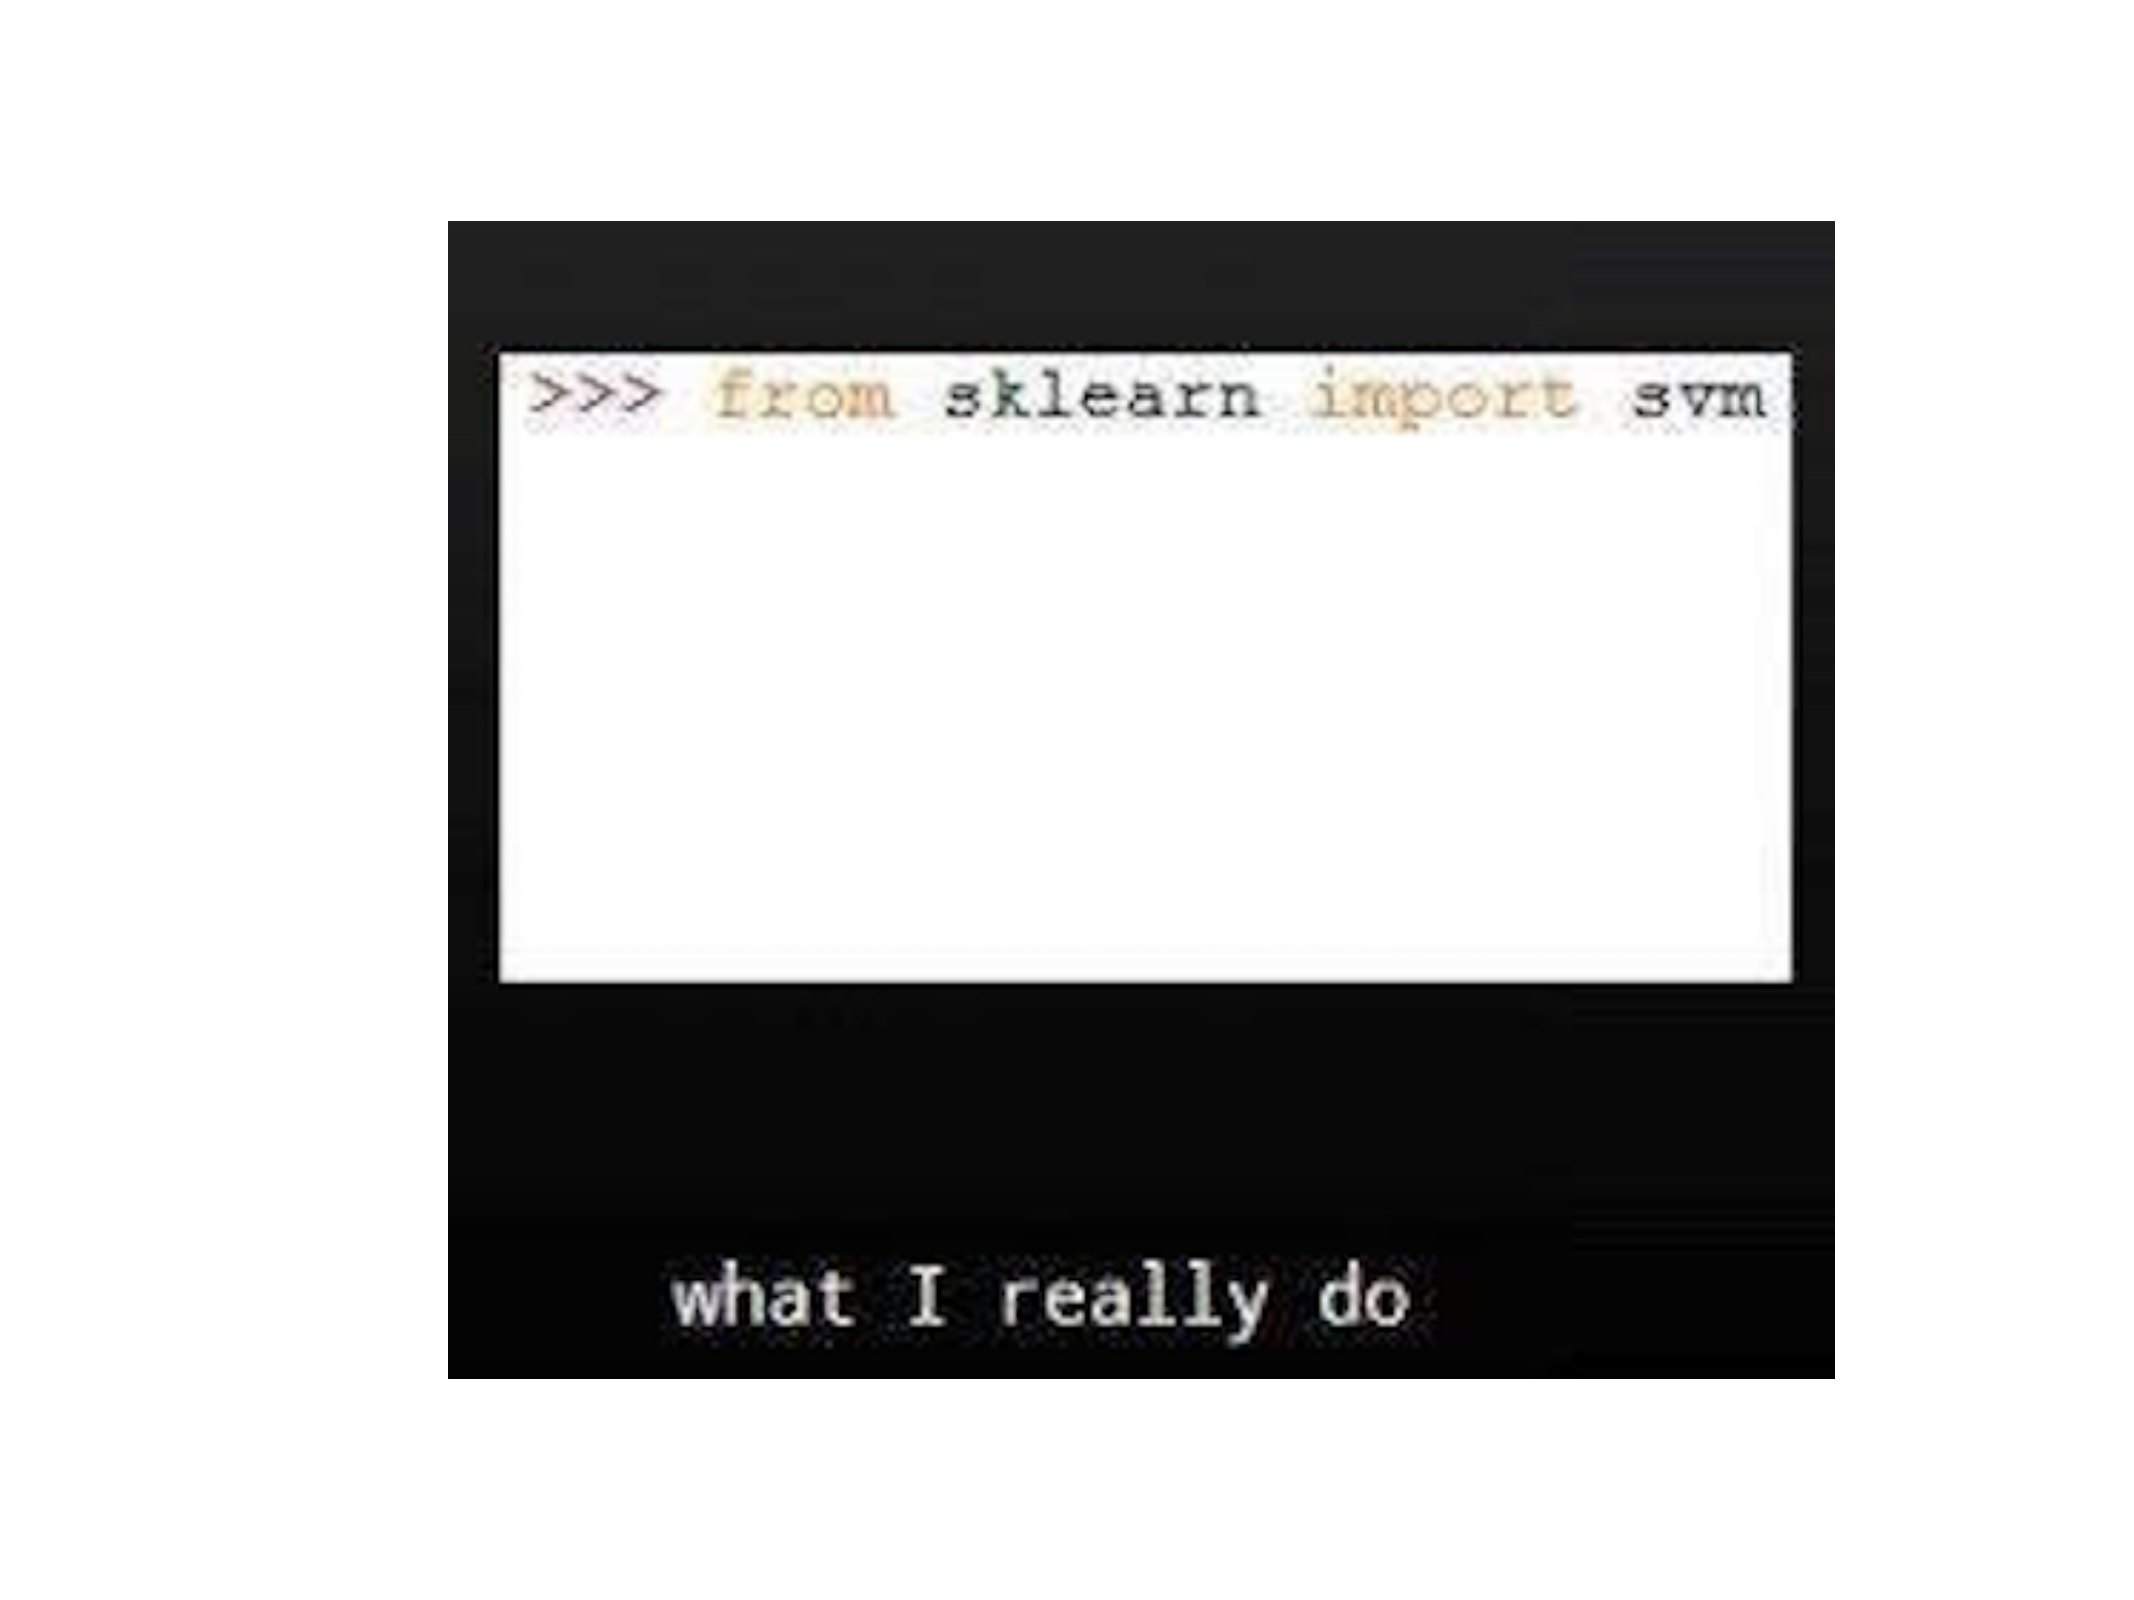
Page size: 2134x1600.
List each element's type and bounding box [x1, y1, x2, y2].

picture [448, 221, 1835, 1379]
